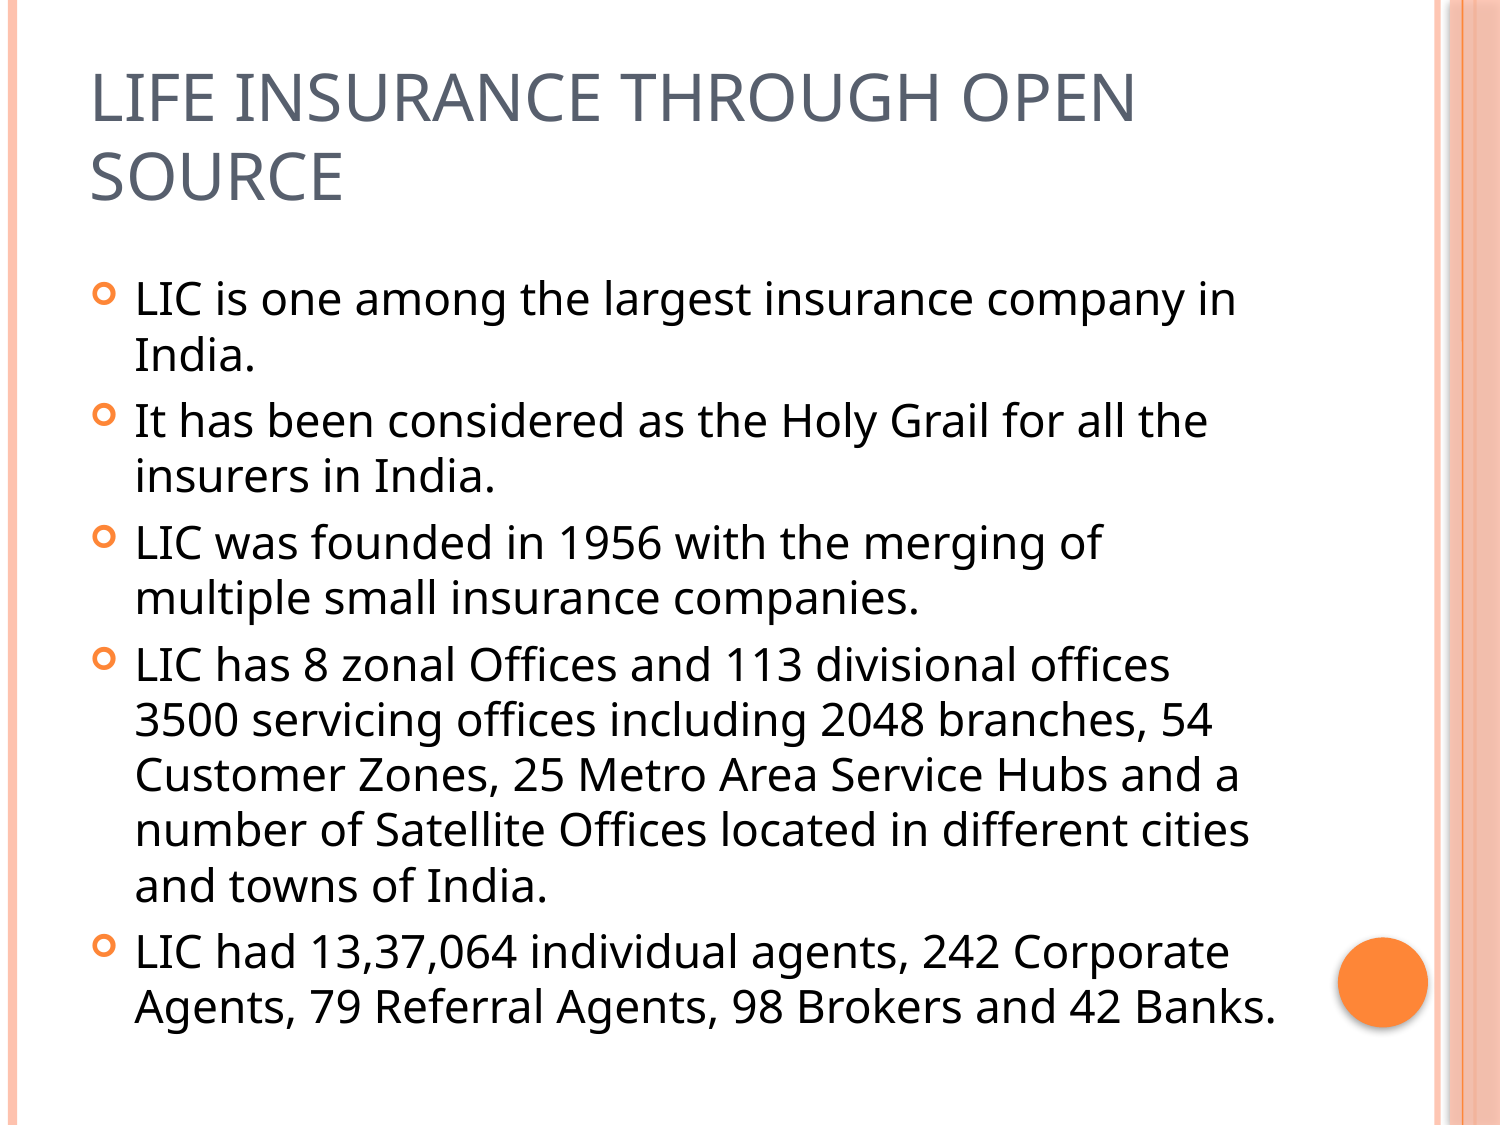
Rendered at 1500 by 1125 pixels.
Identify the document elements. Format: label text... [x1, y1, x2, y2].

list LIC is one among the largest insurance company in India. It has been considered as the Holy Grail for all the insurers in India. LIC was founded in 1956 with the merging of multiple small insurance companies. LIC has 8 zonal Offices and 113 divisional offices 3500 servicing offices including 2048 branches, 54 Customer Zones, 25 Metro Area Service Hubs and a number of Satellite Offices located in different cities and towns of India. LIC had 13,37,064 individual agents, 242 Corporate Agents, 79 Referral Agents, 98 Brokers and 42 Banks. [75, 262, 1300, 1062]
title Life Insurance Through Open Source [75, 45, 1350, 300]
